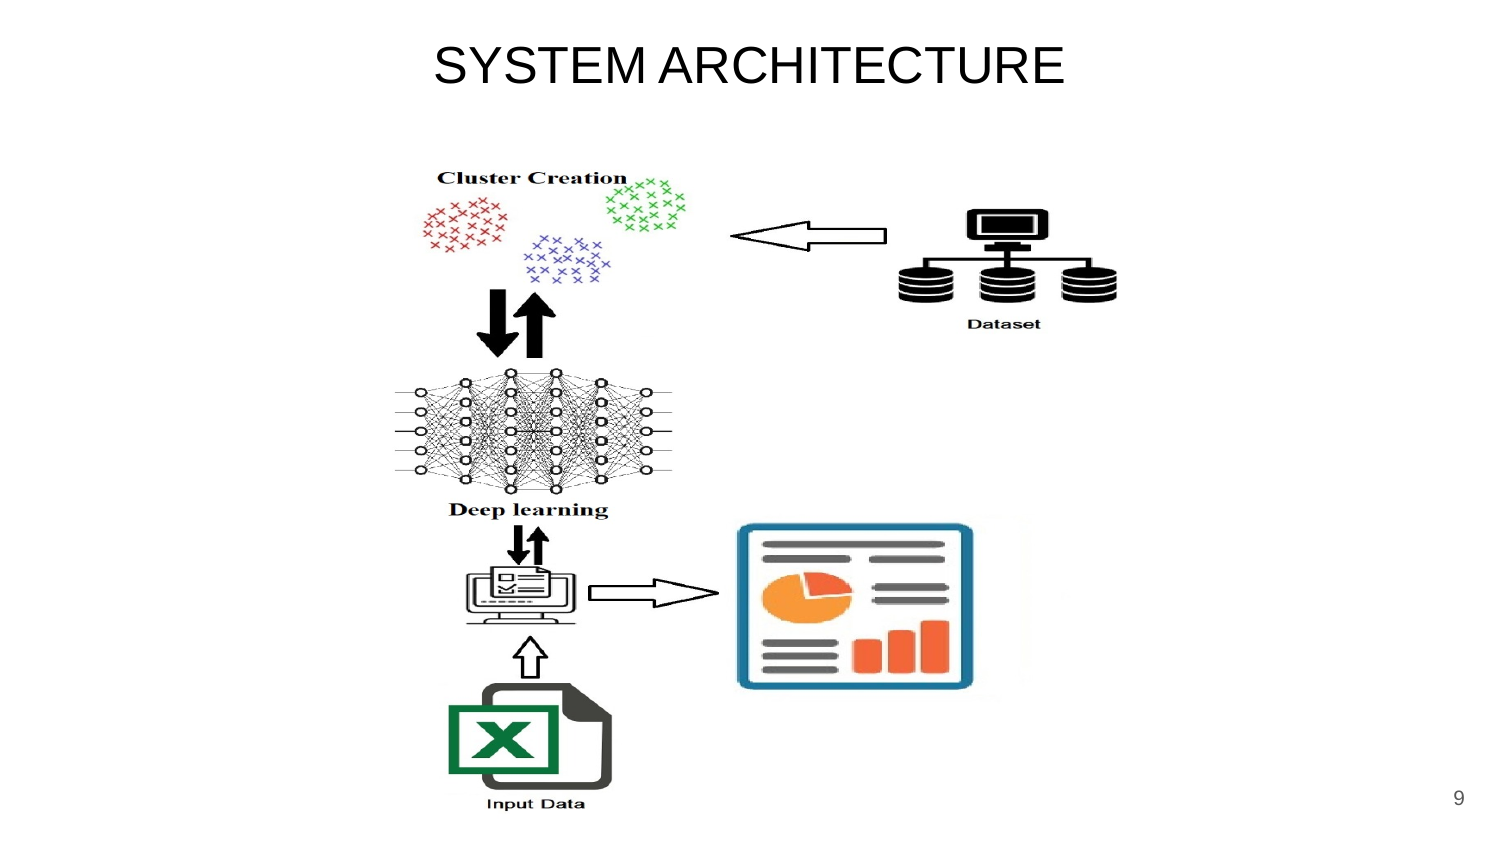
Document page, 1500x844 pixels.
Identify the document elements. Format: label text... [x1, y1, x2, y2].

picture [326, 152, 1237, 844]
title SYSTEM ARCHITECTURE [51, 16, 1449, 111]
slide_number 9 [1389, 764, 1480, 830]
